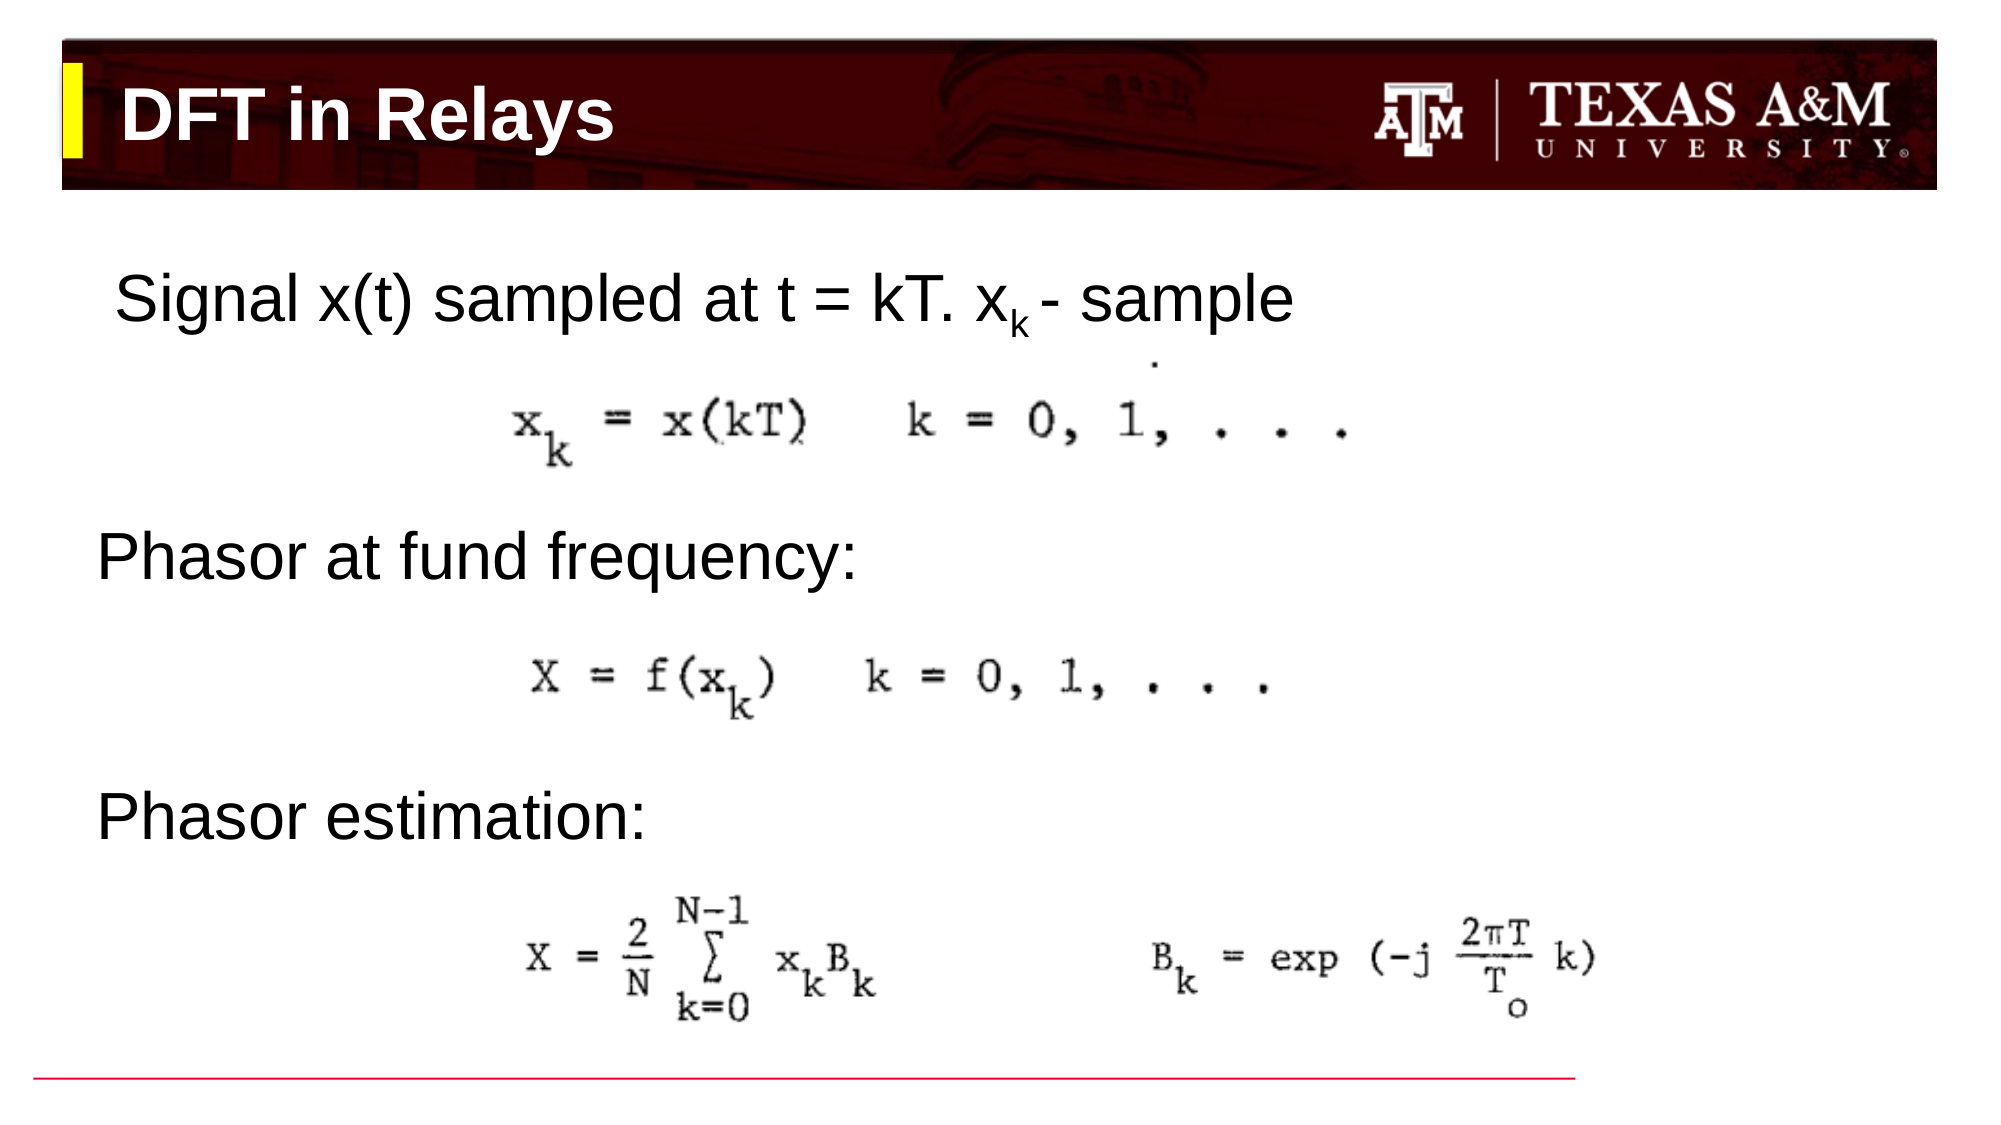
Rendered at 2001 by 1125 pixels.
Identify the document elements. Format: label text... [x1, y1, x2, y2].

picture [479, 619, 1316, 733]
title DFT in Relays [105, 16, 1367, 205]
list Signal x(t) sampled at t = kT. xk - sample [99, 247, 1900, 362]
text_box Phasor at fund frequency: [81, 505, 1882, 620]
picture [430, 361, 1392, 476]
picture [62, 37, 105, 190]
picture [1083, 888, 1623, 1035]
picture [1367, 37, 1937, 190]
text_box Phasor estimation: [81, 765, 1882, 880]
picture [479, 879, 893, 1036]
